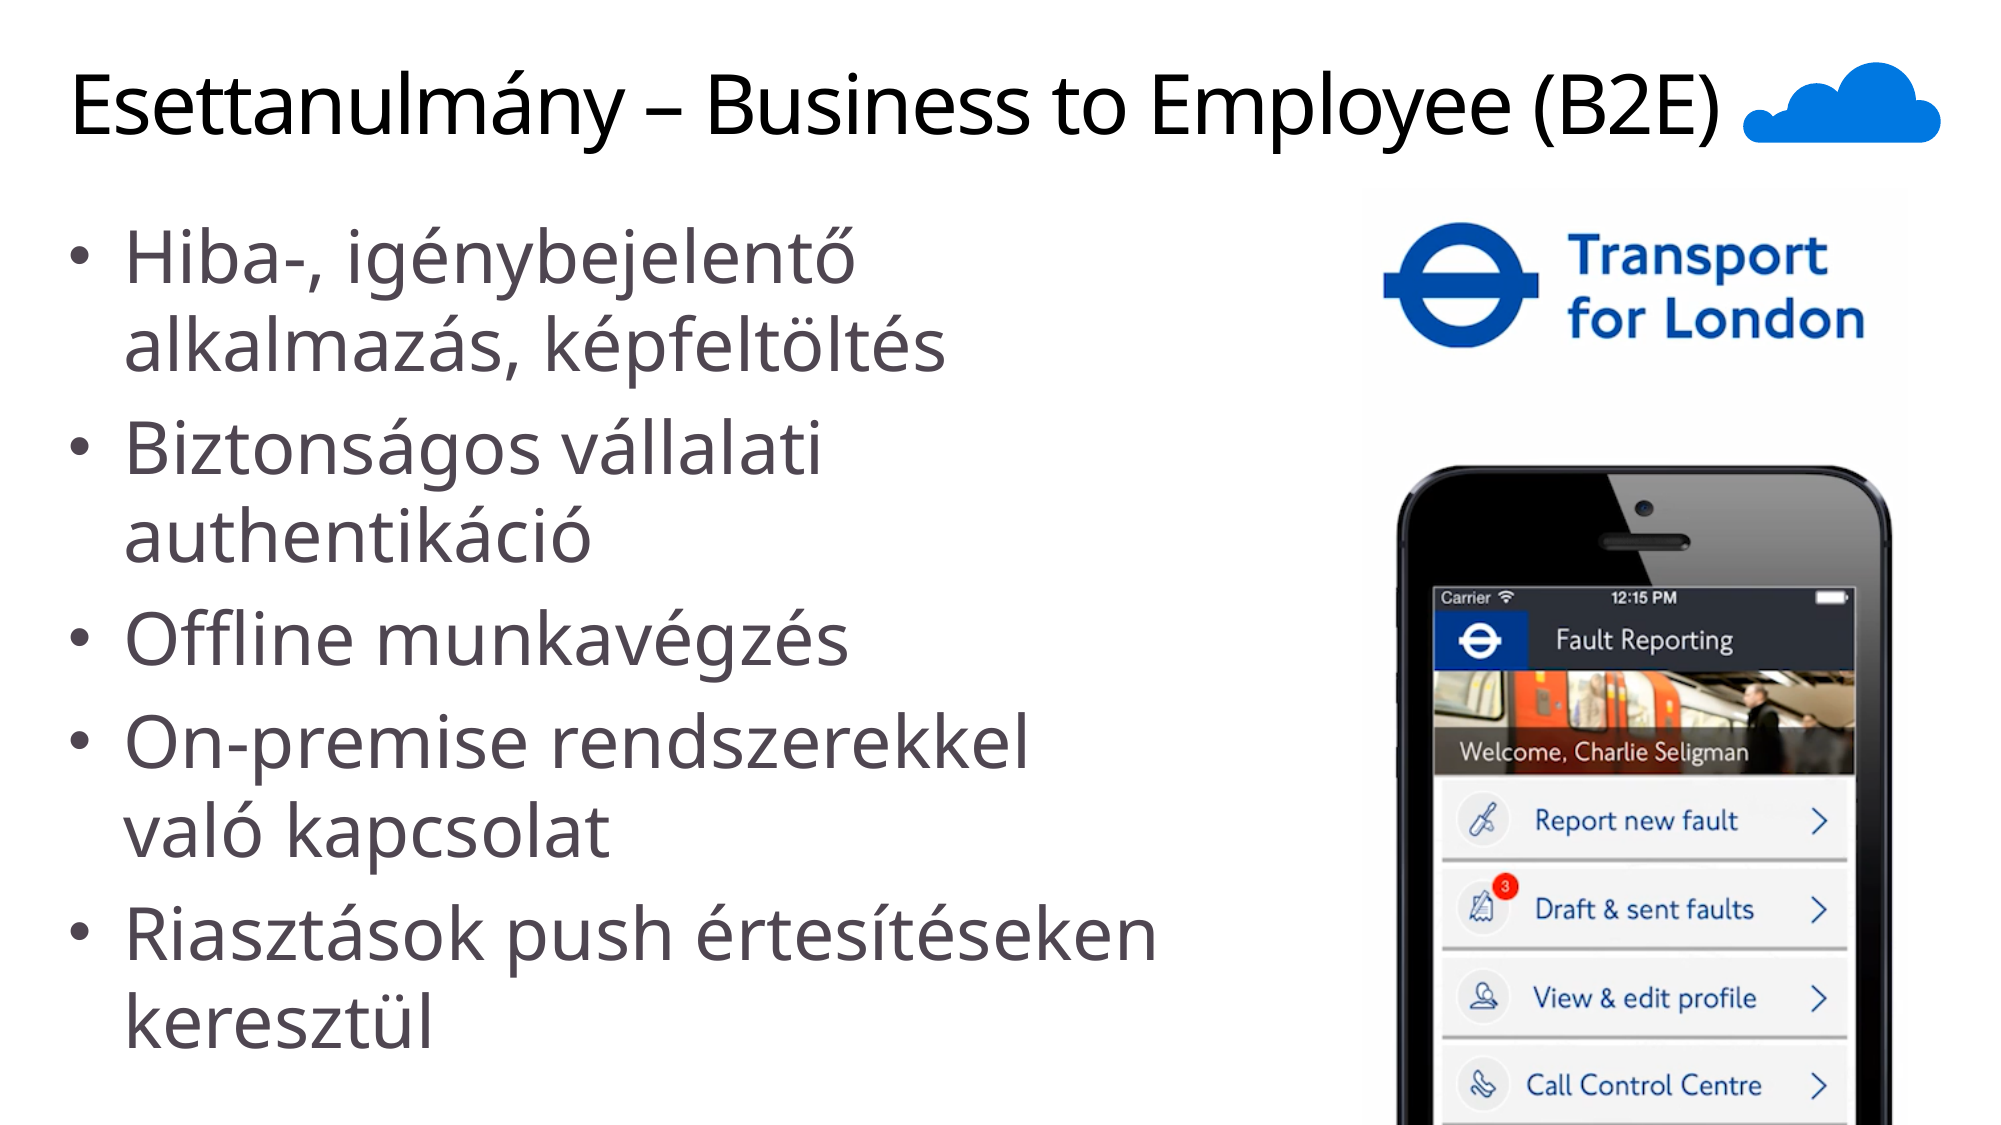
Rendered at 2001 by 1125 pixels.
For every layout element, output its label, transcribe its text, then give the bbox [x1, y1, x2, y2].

list Hiba-, igénybejelentő alkalmazás, képfeltöltés Biztonságos vállalati authentikáció Offline munkavégzés On-premise rendszerekkel való kapcsolat Riasztások push értesítéseken keresztül [44, 196, 1202, 1125]
title Esettanulmány – Business to Employee (B2E) [44, 47, 1957, 196]
picture [1361, 188, 1908, 1125]
